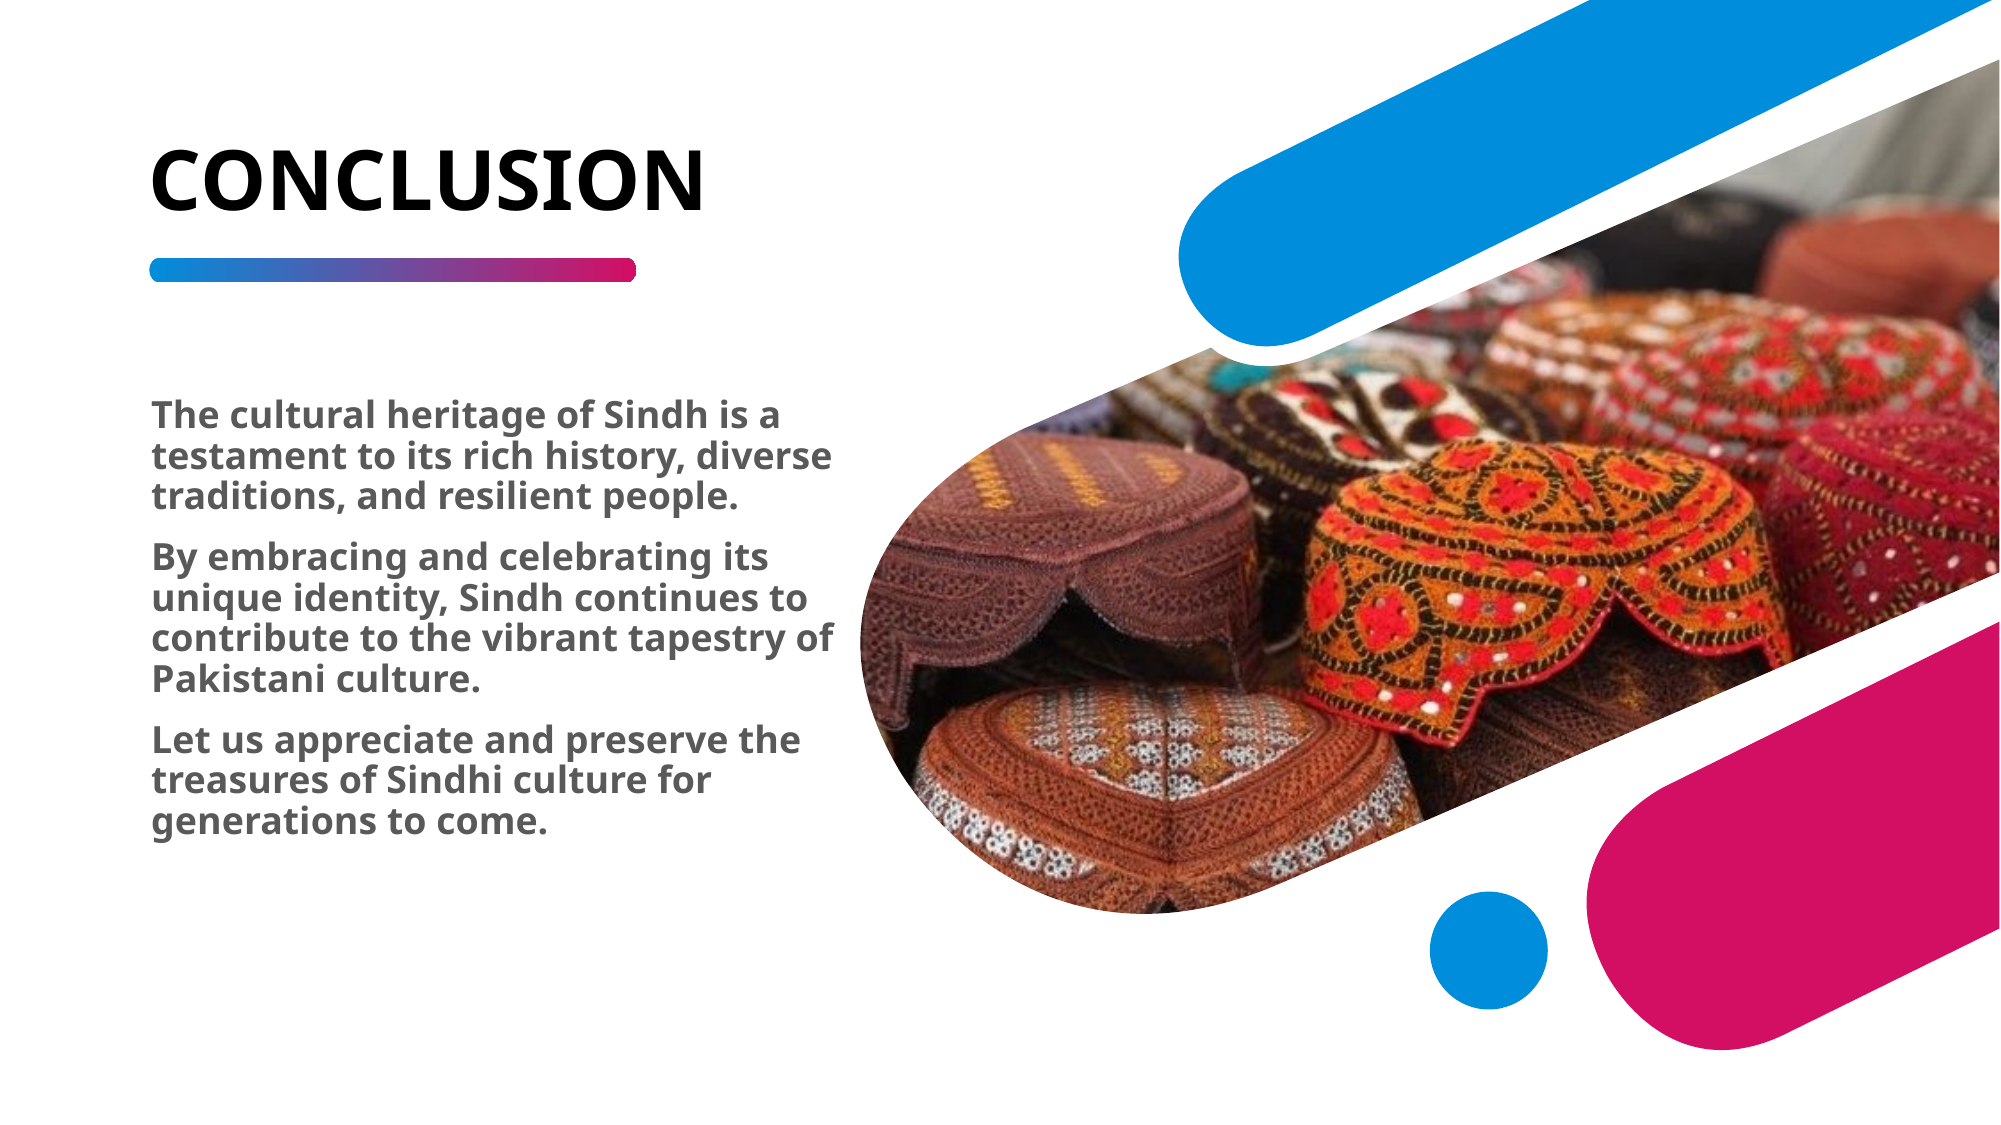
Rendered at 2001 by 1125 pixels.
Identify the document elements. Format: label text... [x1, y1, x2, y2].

title CONCLUSION [133, 74, 860, 292]
list The cultural heritage of Sindh is a testament to its rich history, diverse traditions, and resilient people. By embracing and celebrating its unique identity, Sindh continues to contribute to the vibrant tapestry of Pakistani culture. Let us appreciate and preserve the treasures of Sindhi culture for generations to come. [136, 388, 883, 919]
picture [860, 59, 2000, 914]
